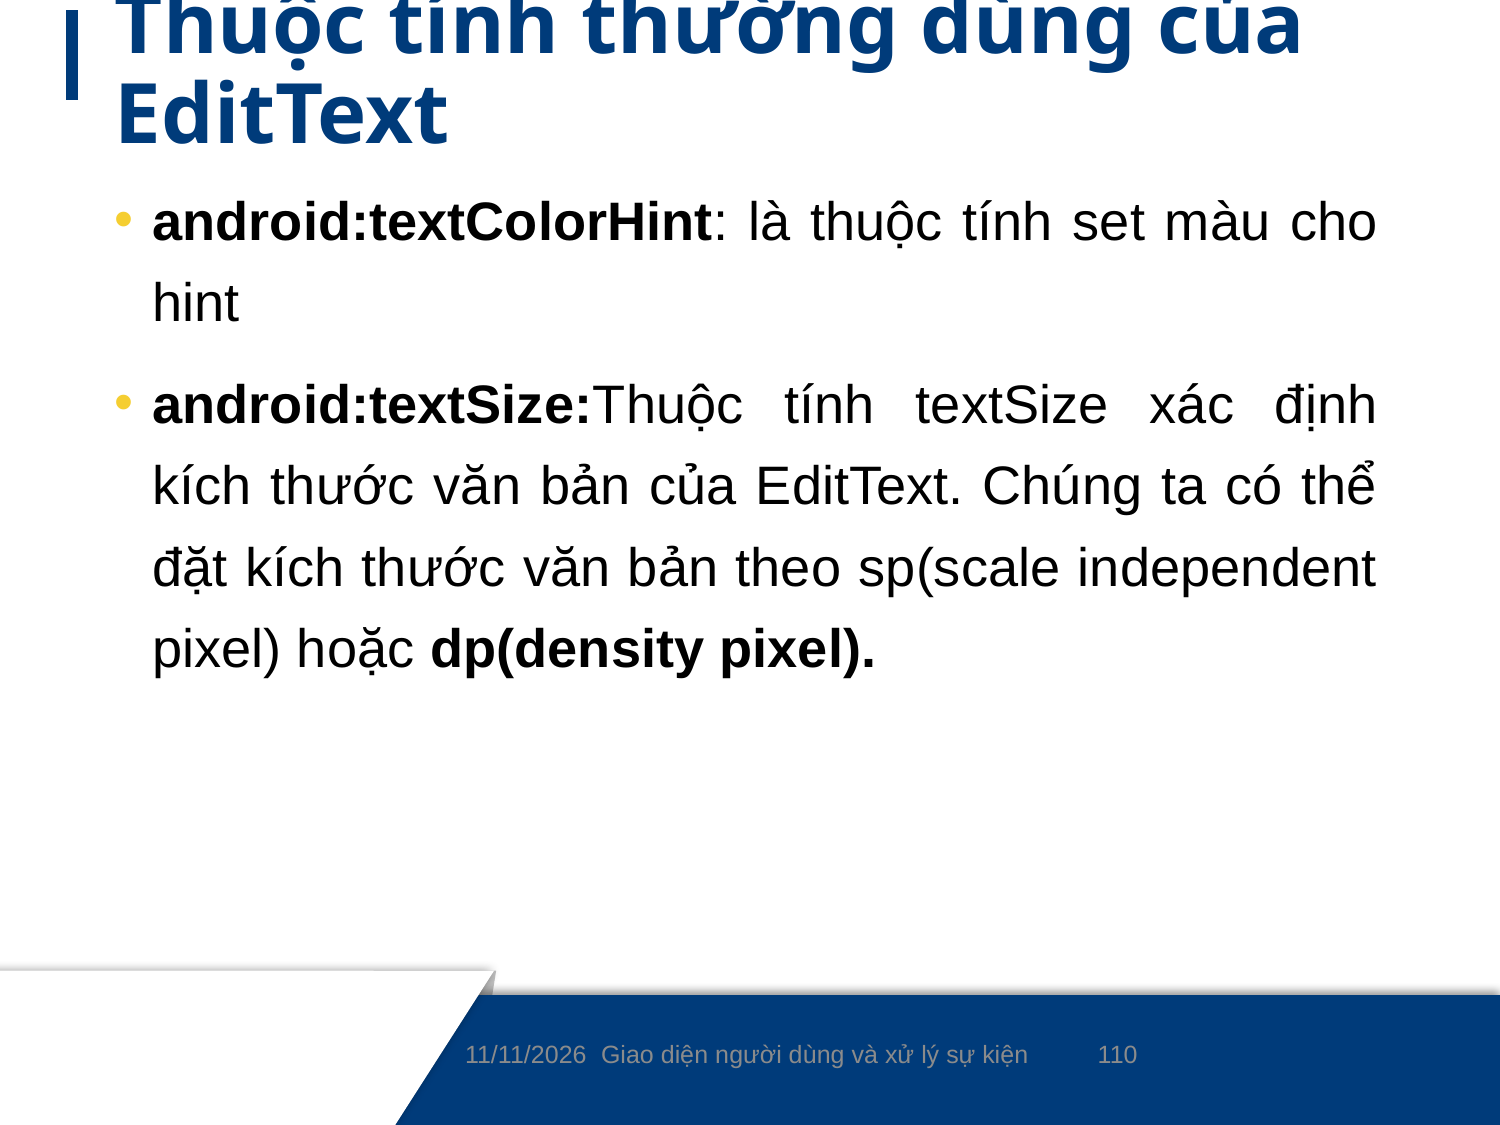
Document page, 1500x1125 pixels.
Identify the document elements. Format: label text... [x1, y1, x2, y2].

footer Giao diện người dùng và xử lý sự kiện [561, 1023, 815, 1084]
slide_number 110 [815, 1023, 1153, 1084]
list android:textColorHint: là thuộc tính set màu cho hint android:textSize:Thuộc tính textSize xác định kích thước văn bản của EditText. Chúng ta có thể đặt kích thước văn bản theo sp(scale independent pixel) hoặc dp(density pixel). [99, 162, 1394, 882]
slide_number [450, 1023, 561, 1084]
title Thuộc tính thường dùng của EditText [99, 5, 1394, 138]
